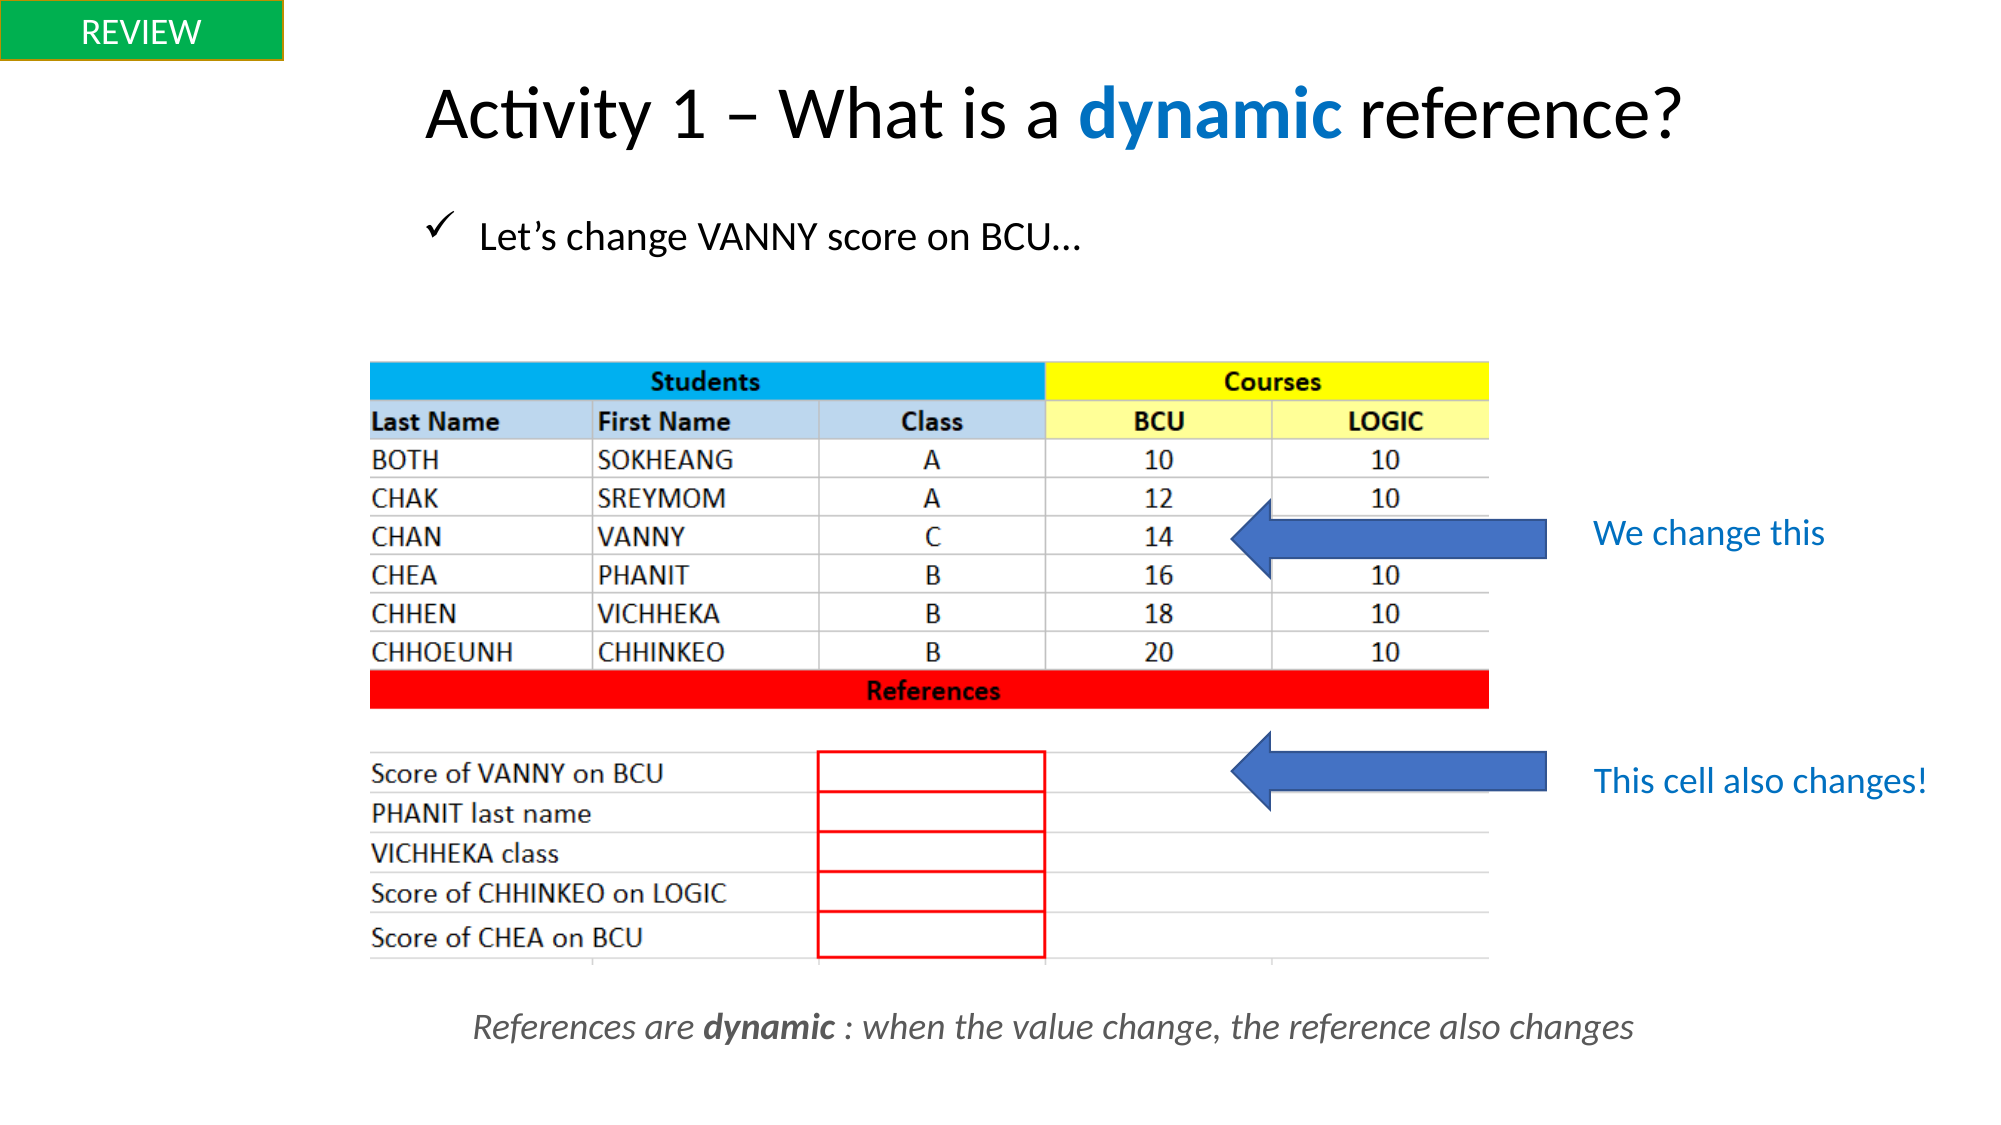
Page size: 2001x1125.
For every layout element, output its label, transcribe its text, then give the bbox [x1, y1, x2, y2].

picture [739, 376, 745, 389]
picture [724, 379, 728, 390]
text_box Let’s change VANNY score on BCU… [408, 201, 1488, 267]
picture [652, 372, 663, 389]
text_box REVIEW [0, 0, 284, 61]
text_box Activity 1 – What is a dynamic reference? [410, 55, 1735, 161]
picture [750, 379, 760, 389]
text_box We change this [1578, 500, 1841, 561]
text_box This cell also changes! [1578, 748, 1945, 809]
picture [692, 379, 697, 389]
picture [683, 379, 689, 390]
picture [676, 379, 681, 389]
picture [699, 372, 705, 390]
text_box References are dynamic : when the value change, the reference also changes [457, 994, 1650, 1055]
text_box [1489, 518, 1547, 560]
text_box [1489, 750, 1547, 792]
picture [370, 357, 1489, 965]
picture [732, 378, 736, 389]
picture [708, 378, 713, 389]
picture [665, 376, 671, 389]
